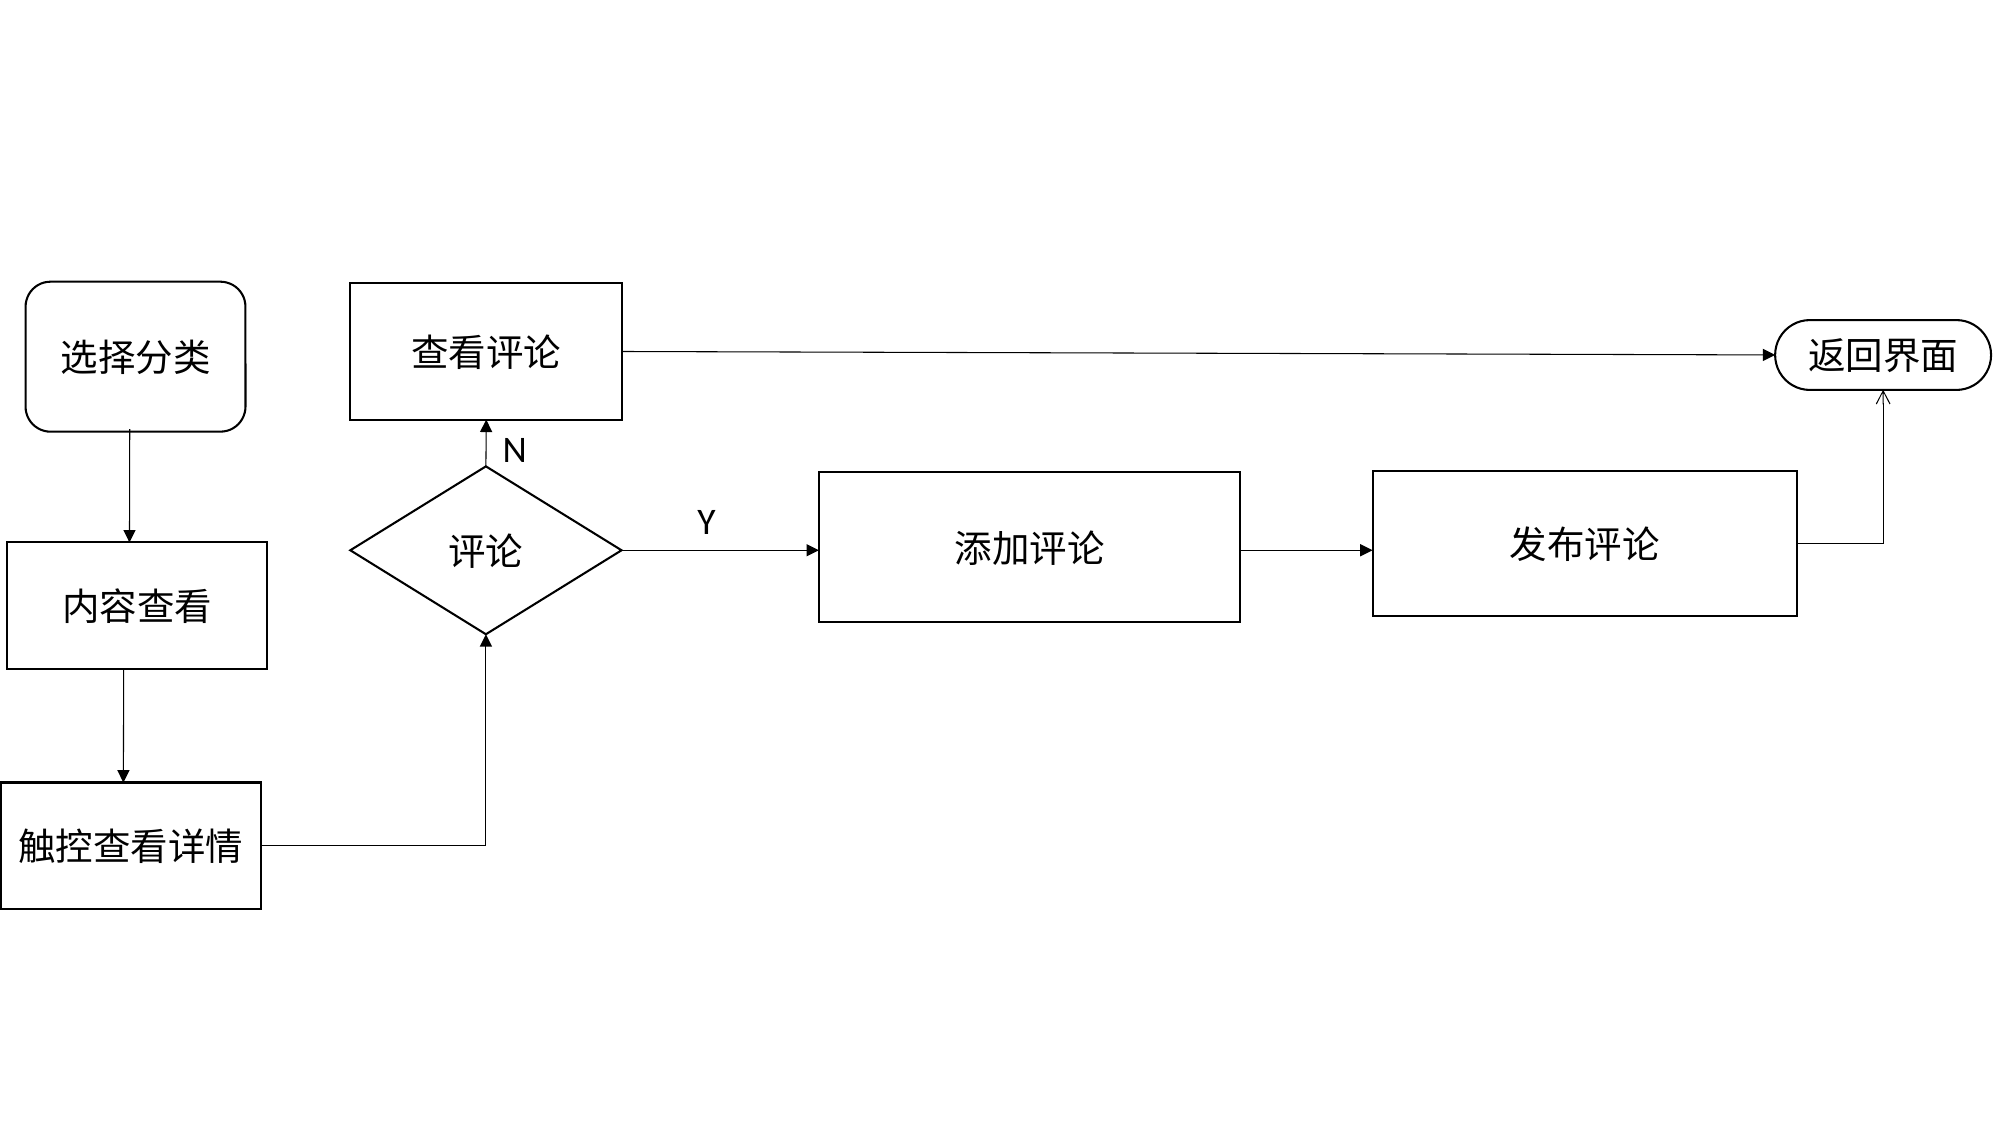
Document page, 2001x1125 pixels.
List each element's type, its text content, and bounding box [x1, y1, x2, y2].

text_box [6, 429, 268, 670]
text_box 发布评论 [1372, 470, 1798, 617]
text_box 添加评论 [818, 471, 1241, 623]
text_box Y [682, 489, 826, 550]
text_box 返回界面 [1774, 319, 1993, 391]
text_box 评论 [348, 465, 624, 636]
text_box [1796, 389, 1884, 544]
text_box 选择分类 [24, 280, 247, 429]
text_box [622, 351, 1776, 355]
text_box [0, 669, 261, 910]
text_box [261, 634, 486, 846]
text_box N [487, 417, 631, 478]
text_box 查看评论 [349, 282, 623, 421]
